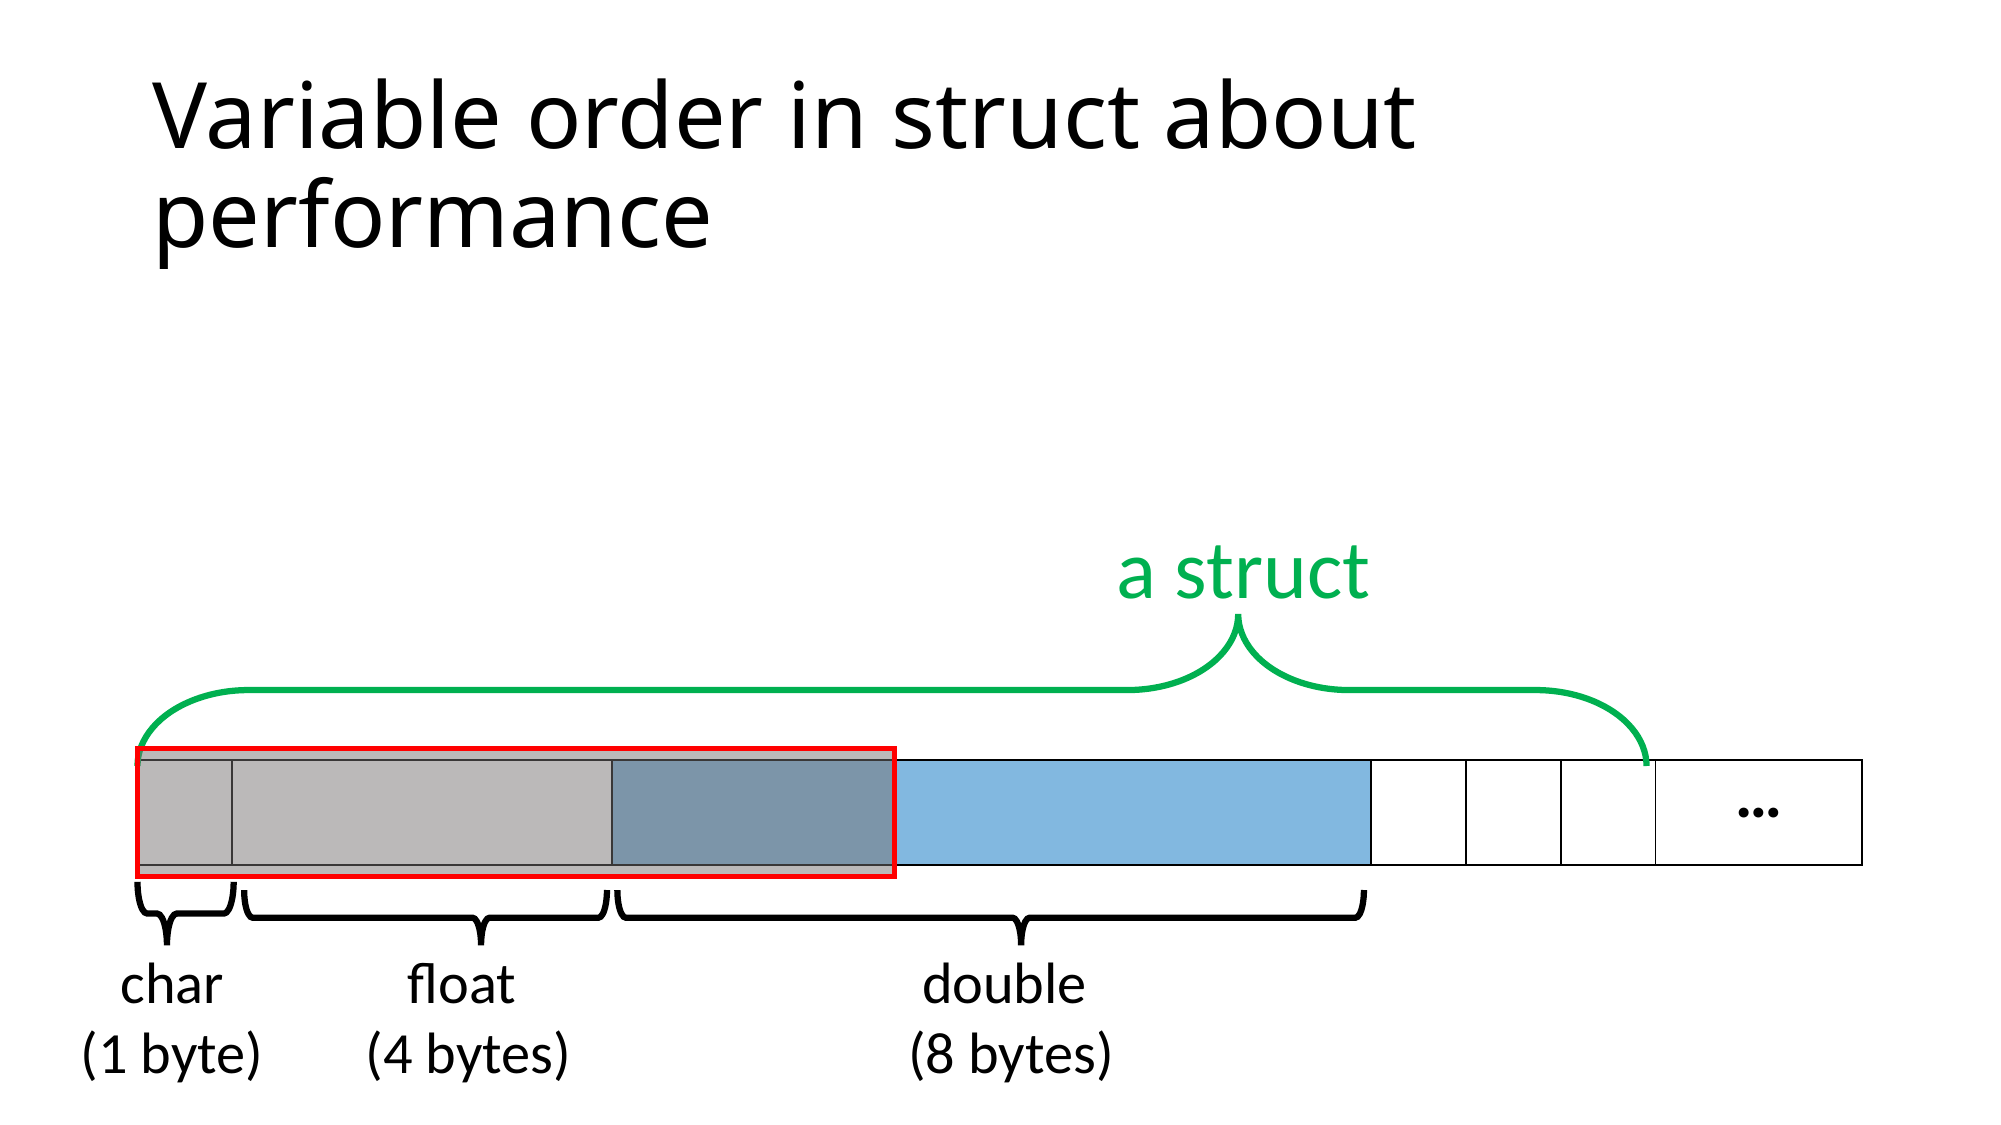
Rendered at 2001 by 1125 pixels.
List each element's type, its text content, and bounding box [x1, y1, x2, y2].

table_header [1467, 767, 1560, 864]
table_header [1372, 767, 1465, 864]
title Variable order in struct about performance [137, 59, 1863, 278]
table_header [1562, 761, 1655, 864]
text_box a struct [1101, 507, 1386, 623]
text_box double (8 bytes) [893, 938, 1130, 1093]
text_box [140, 623, 1648, 767]
table_header [895, 767, 1370, 864]
table_header … [1656, 761, 1861, 864]
text_box [243, 890, 608, 938]
text_box char (1 byte) [65, 938, 279, 1093]
text_box [136, 748, 895, 878]
text_box [136, 881, 235, 938]
text_box float (4 bytes) [350, 938, 587, 1093]
text_box [616, 890, 1365, 938]
